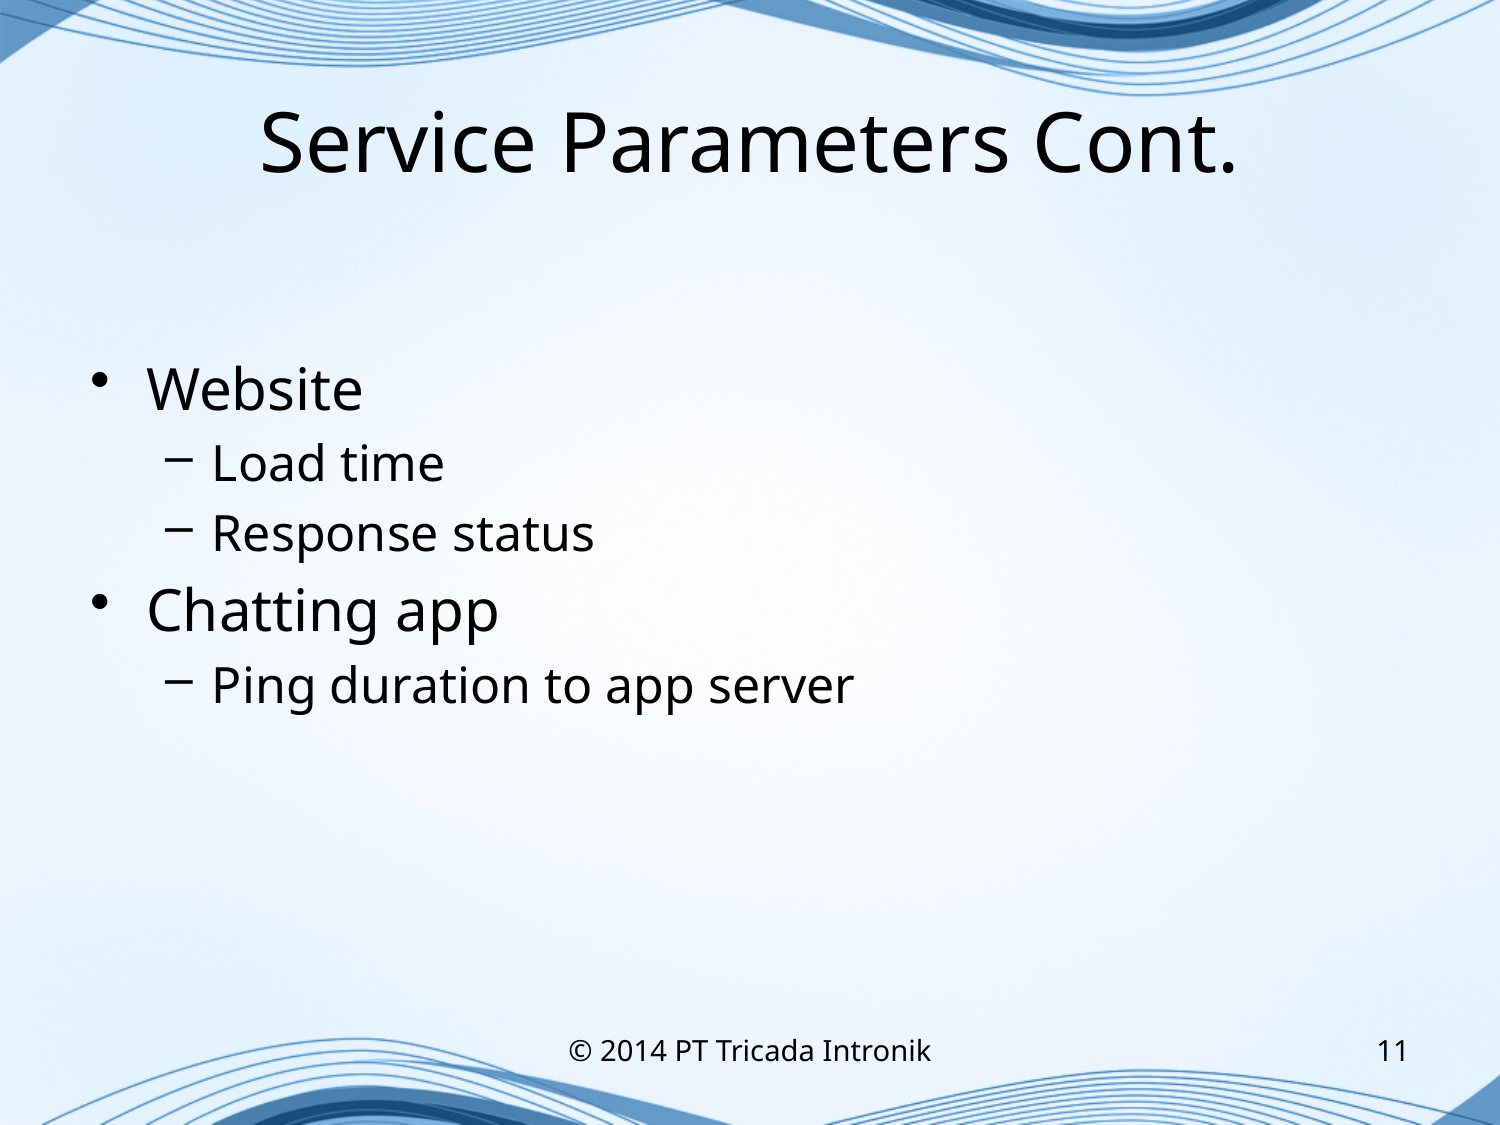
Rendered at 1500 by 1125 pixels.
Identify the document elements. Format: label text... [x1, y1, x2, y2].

list Website Load time Response status Chatting app Ping duration to app server [74, 262, 1426, 1006]
title Service Parameters Cont. [74, 44, 1426, 233]
picture [0, 0, 1500, 1125]
footer © 2014 PT Tricada Intronik [512, 1024, 988, 1103]
slide_number 11 [1074, 1024, 1426, 1103]
slide_number [74, 1024, 426, 1103]
